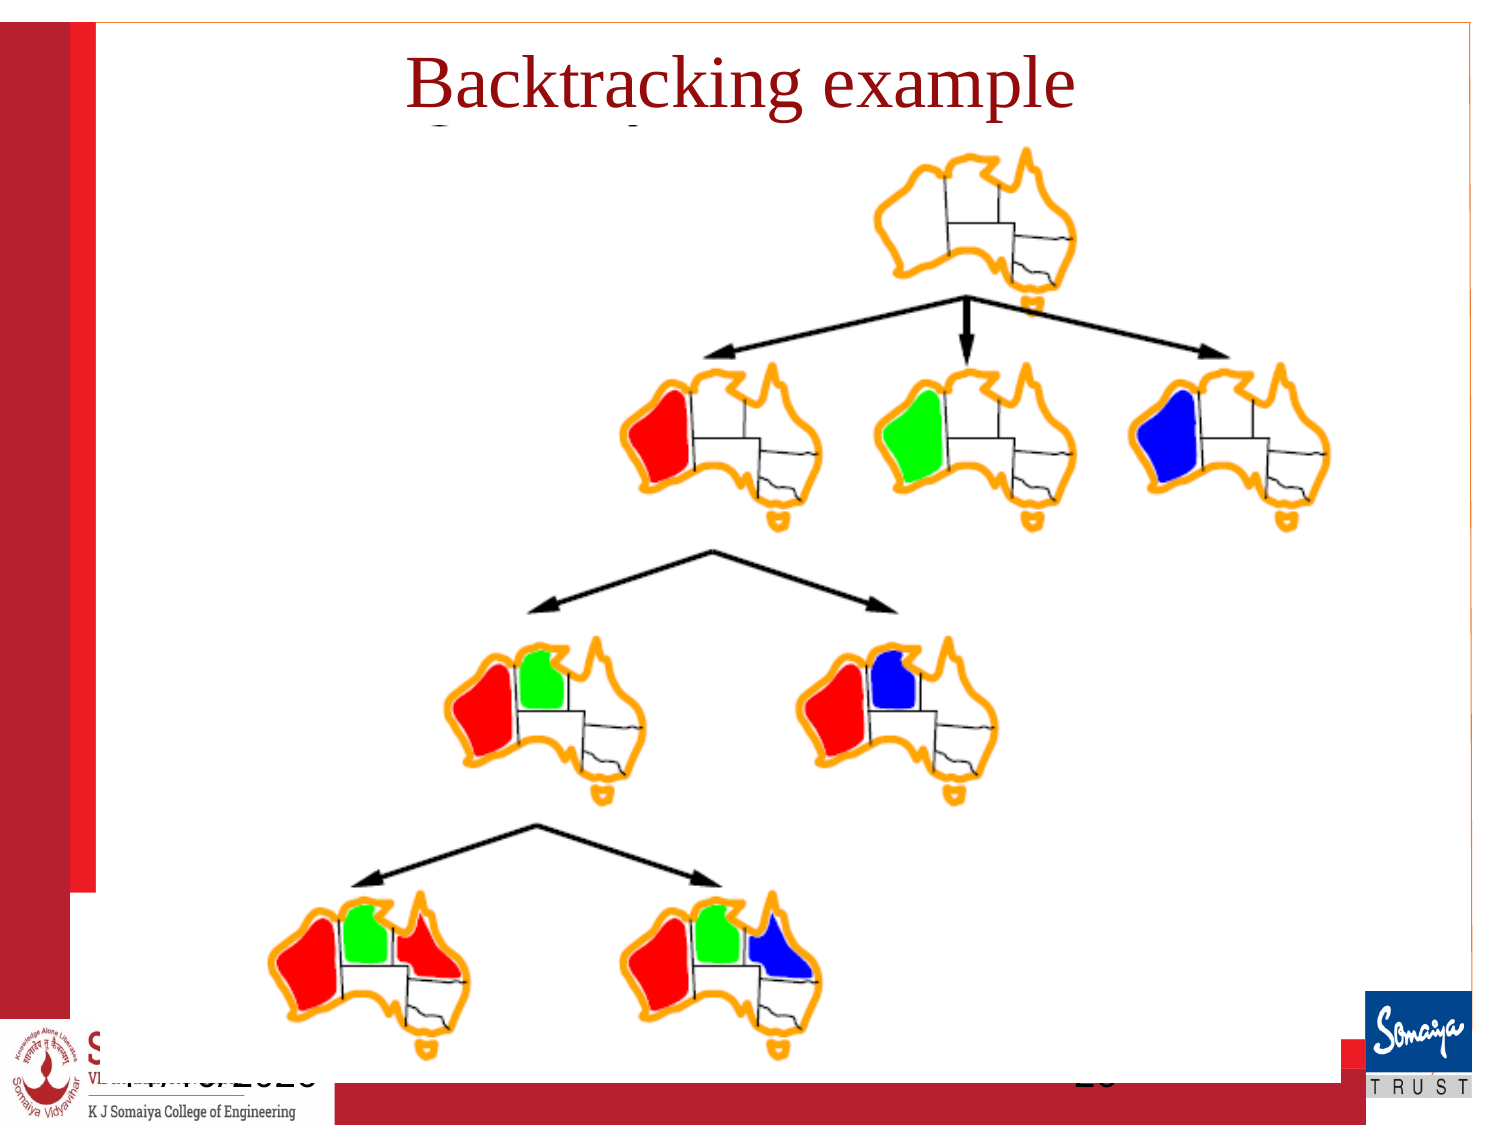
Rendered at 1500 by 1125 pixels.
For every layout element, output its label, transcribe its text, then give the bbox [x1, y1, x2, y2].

slide_number 26 [1059, 1042, 1397, 1103]
picture [1365, 991, 1472, 1098]
picture [0, 22, 1365, 1125]
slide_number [103, 1083, 441, 1103]
title Backtracking example [134, 35, 1349, 179]
